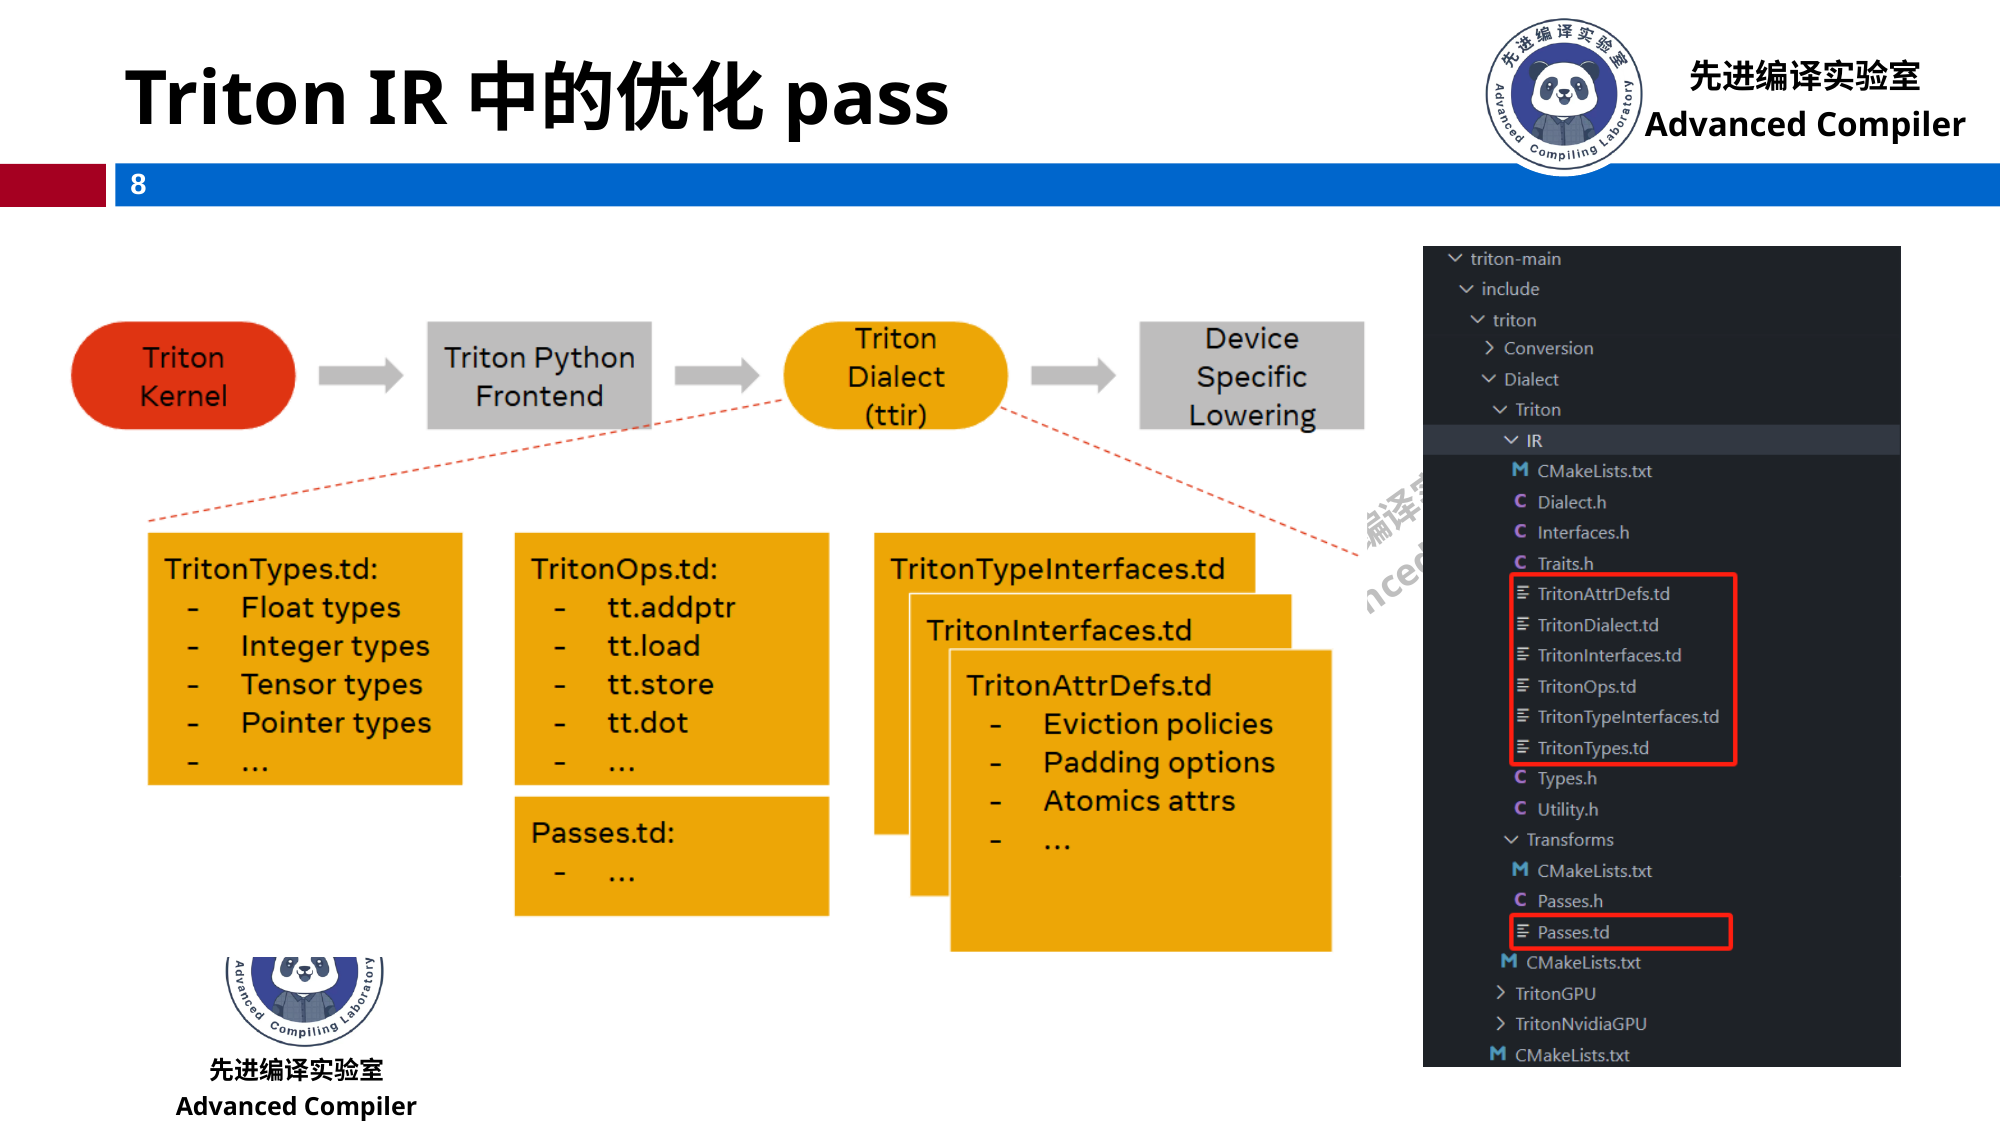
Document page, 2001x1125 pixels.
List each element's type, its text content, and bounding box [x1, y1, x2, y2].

title Triton IR中的优化pass [109, 38, 2000, 150]
picture [1498, 9, 1630, 38]
picture [1423, 245, 1901, 1067]
picture [66, 264, 1368, 1054]
picture [1500, 150, 1627, 177]
